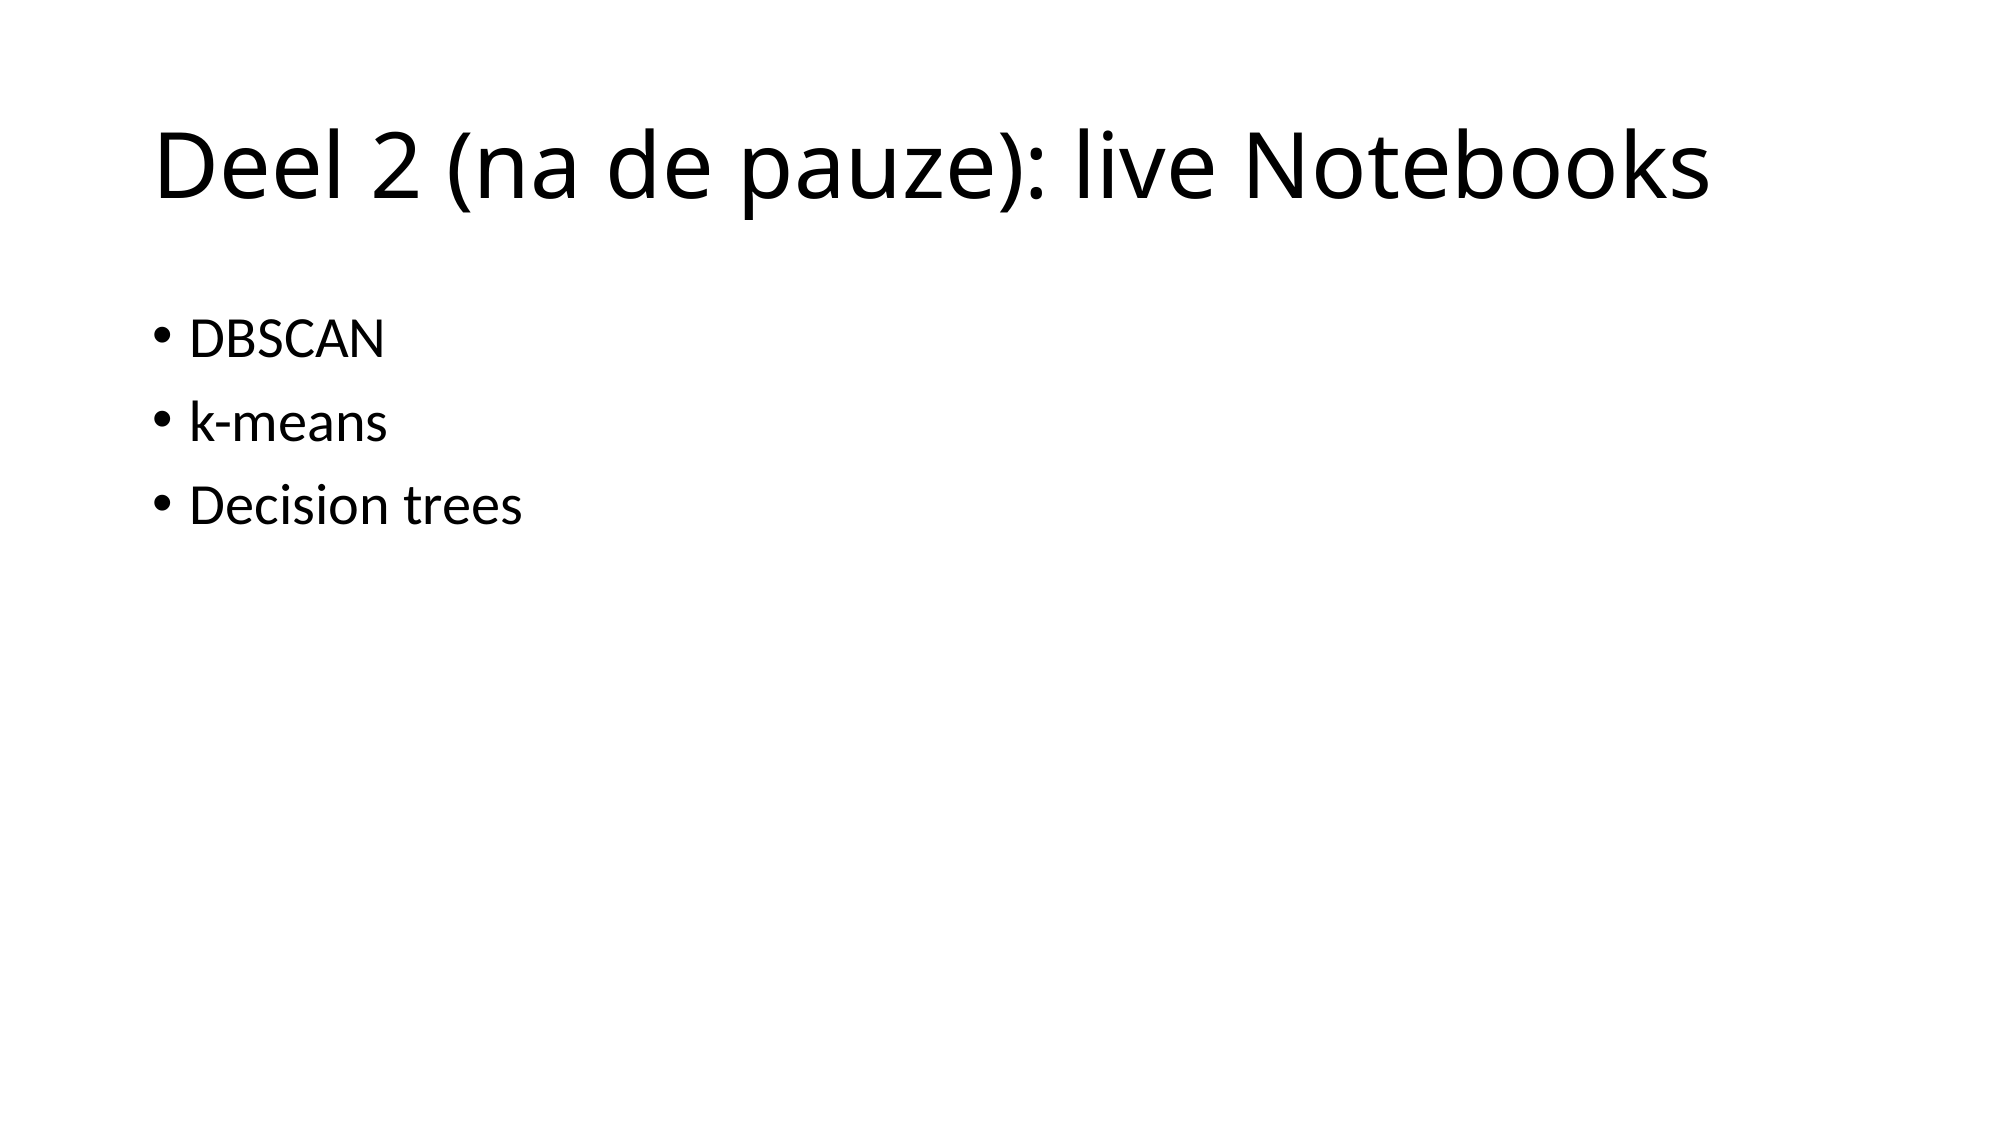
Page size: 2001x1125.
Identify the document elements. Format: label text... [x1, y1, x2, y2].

title Deel 2 (na de pauze): live Notebooks [137, 59, 1863, 278]
list DBSCAN k-means Decision trees [137, 299, 1863, 1014]
